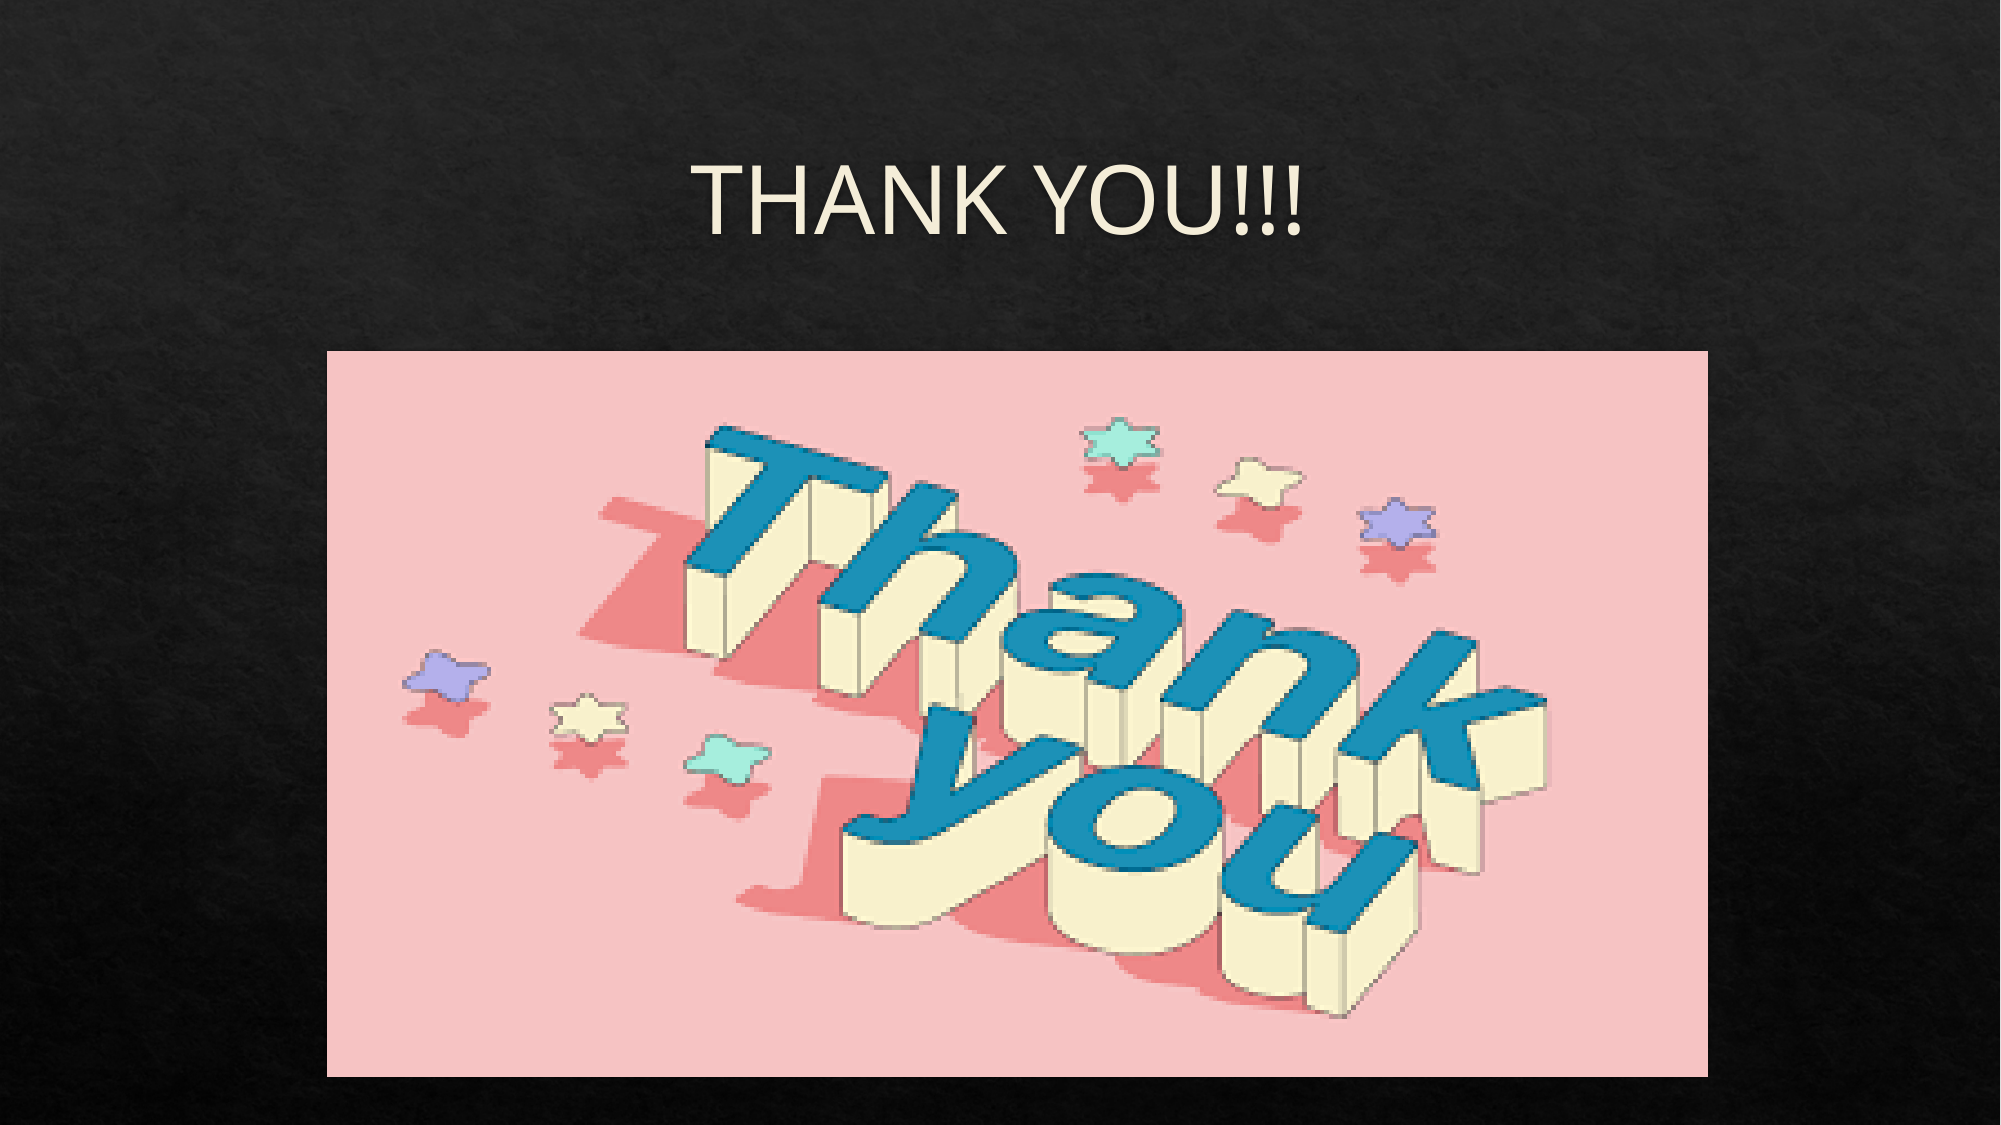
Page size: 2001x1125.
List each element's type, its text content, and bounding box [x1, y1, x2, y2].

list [327, 351, 1708, 1078]
title THANK YOU!!! [149, 99, 1849, 307]
